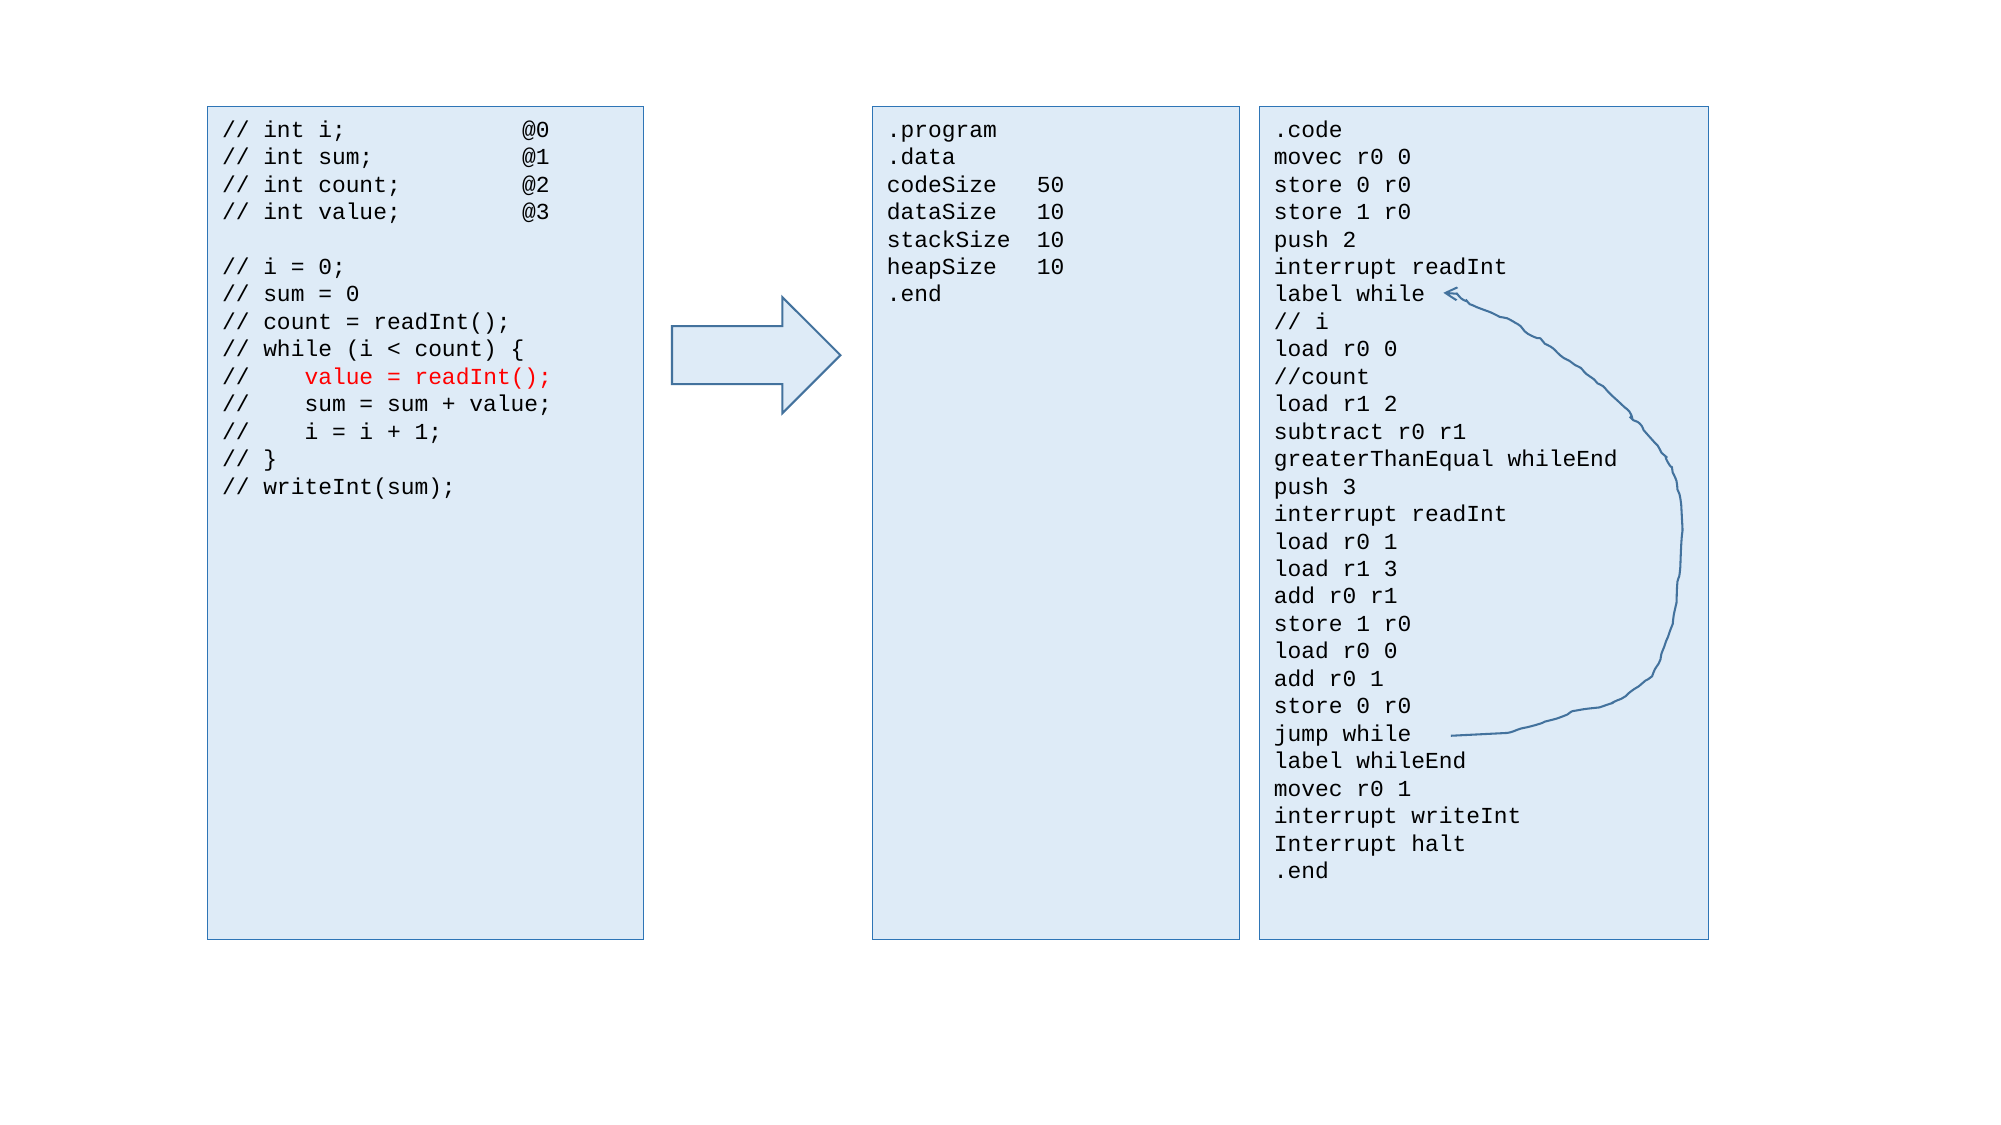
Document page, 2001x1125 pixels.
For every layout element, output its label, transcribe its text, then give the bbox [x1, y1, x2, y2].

text_box .code movec r0 0 store 0 r0 store 1 r0 push 2 interrupt readInt label while // i load r0 0 //count load r1 2 subtract r0 r1 greaterThanEqual whileEnd push 3 interrupt readInt load r0 1 load r1 3 add r0 r1 store 1 r0 load r0 0 add r0 1 store 0 r0 jump while label whileEnd movec r0 1 interrupt writeInt Interrupt halt .end [1259, 106, 1709, 940]
text_box .program .data codeSize 50 dataSize 10 stackSize 10 heapSize 10 .end [872, 106, 1240, 940]
text_box // int i; @0 // int sum; @1 // int count; @2 // int value; @3 // i = 0; // sum = 0 // count = readInt(); // while (i < count) { // value = readInt(); // sum = sum + value; // i = i + 1; // } // writeInt(sum); [207, 106, 644, 940]
text_box [1443, 286, 1684, 737]
text_box [670, 294, 842, 416]
